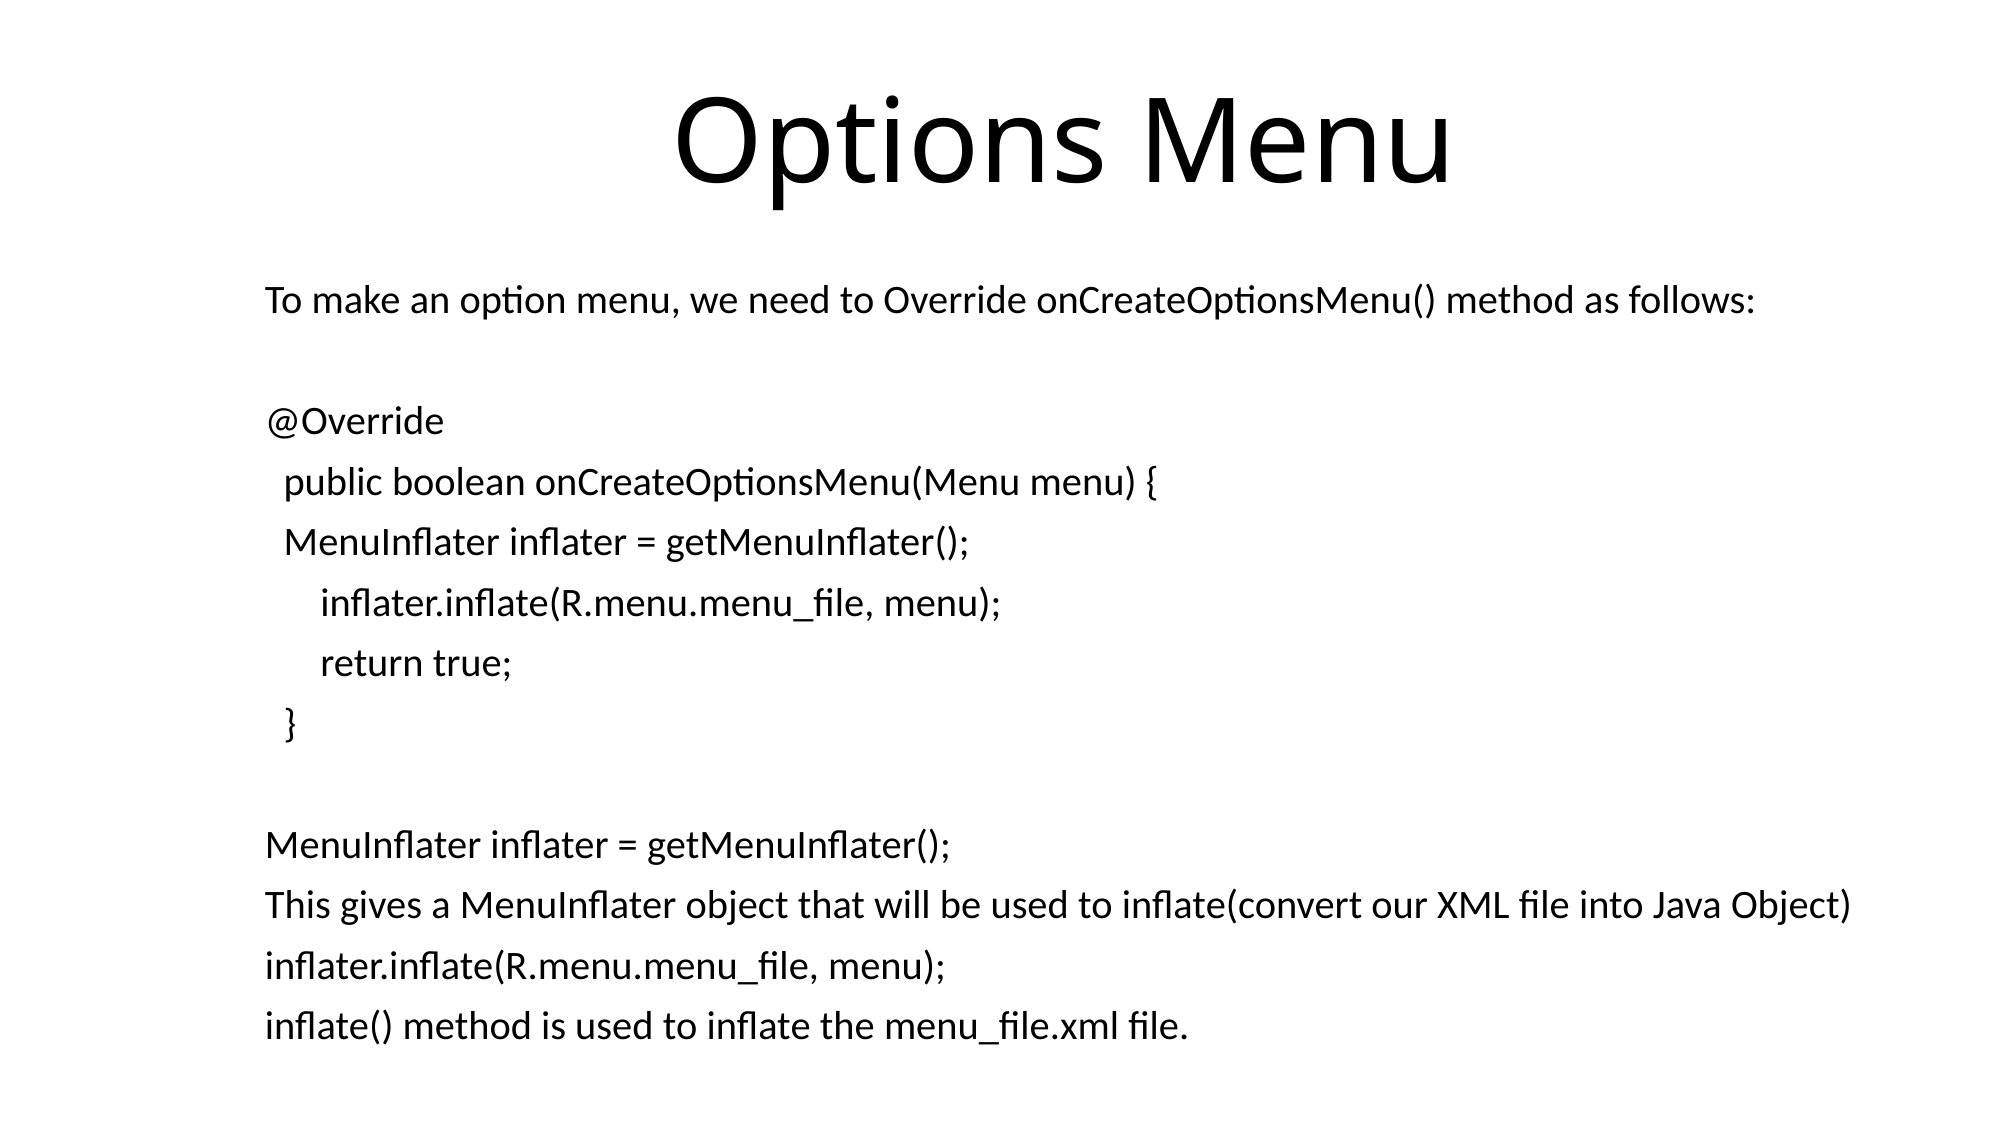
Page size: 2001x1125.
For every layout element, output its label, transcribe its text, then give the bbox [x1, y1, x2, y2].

title Options Menu [249, 72, 1878, 215]
subtitle To make an option menu, we need to Override onCreateOptionsMenu() method as follows: @Override public boolean onCreateOptionsMenu(Menu menu) { MenuInflater inflater = getMenuInflater(); inflater.inflate(R.menu.menu_file, menu); return true; } MenuInflater inflater = getMenuInflater(); This gives a MenuInflater object that will be used to inflate(convert our XML file into Java Object) inflater.inflate(R.menu.menu_file, menu); inflate() method is used to inflate the menu_file.xml file. [249, 271, 1878, 1078]
